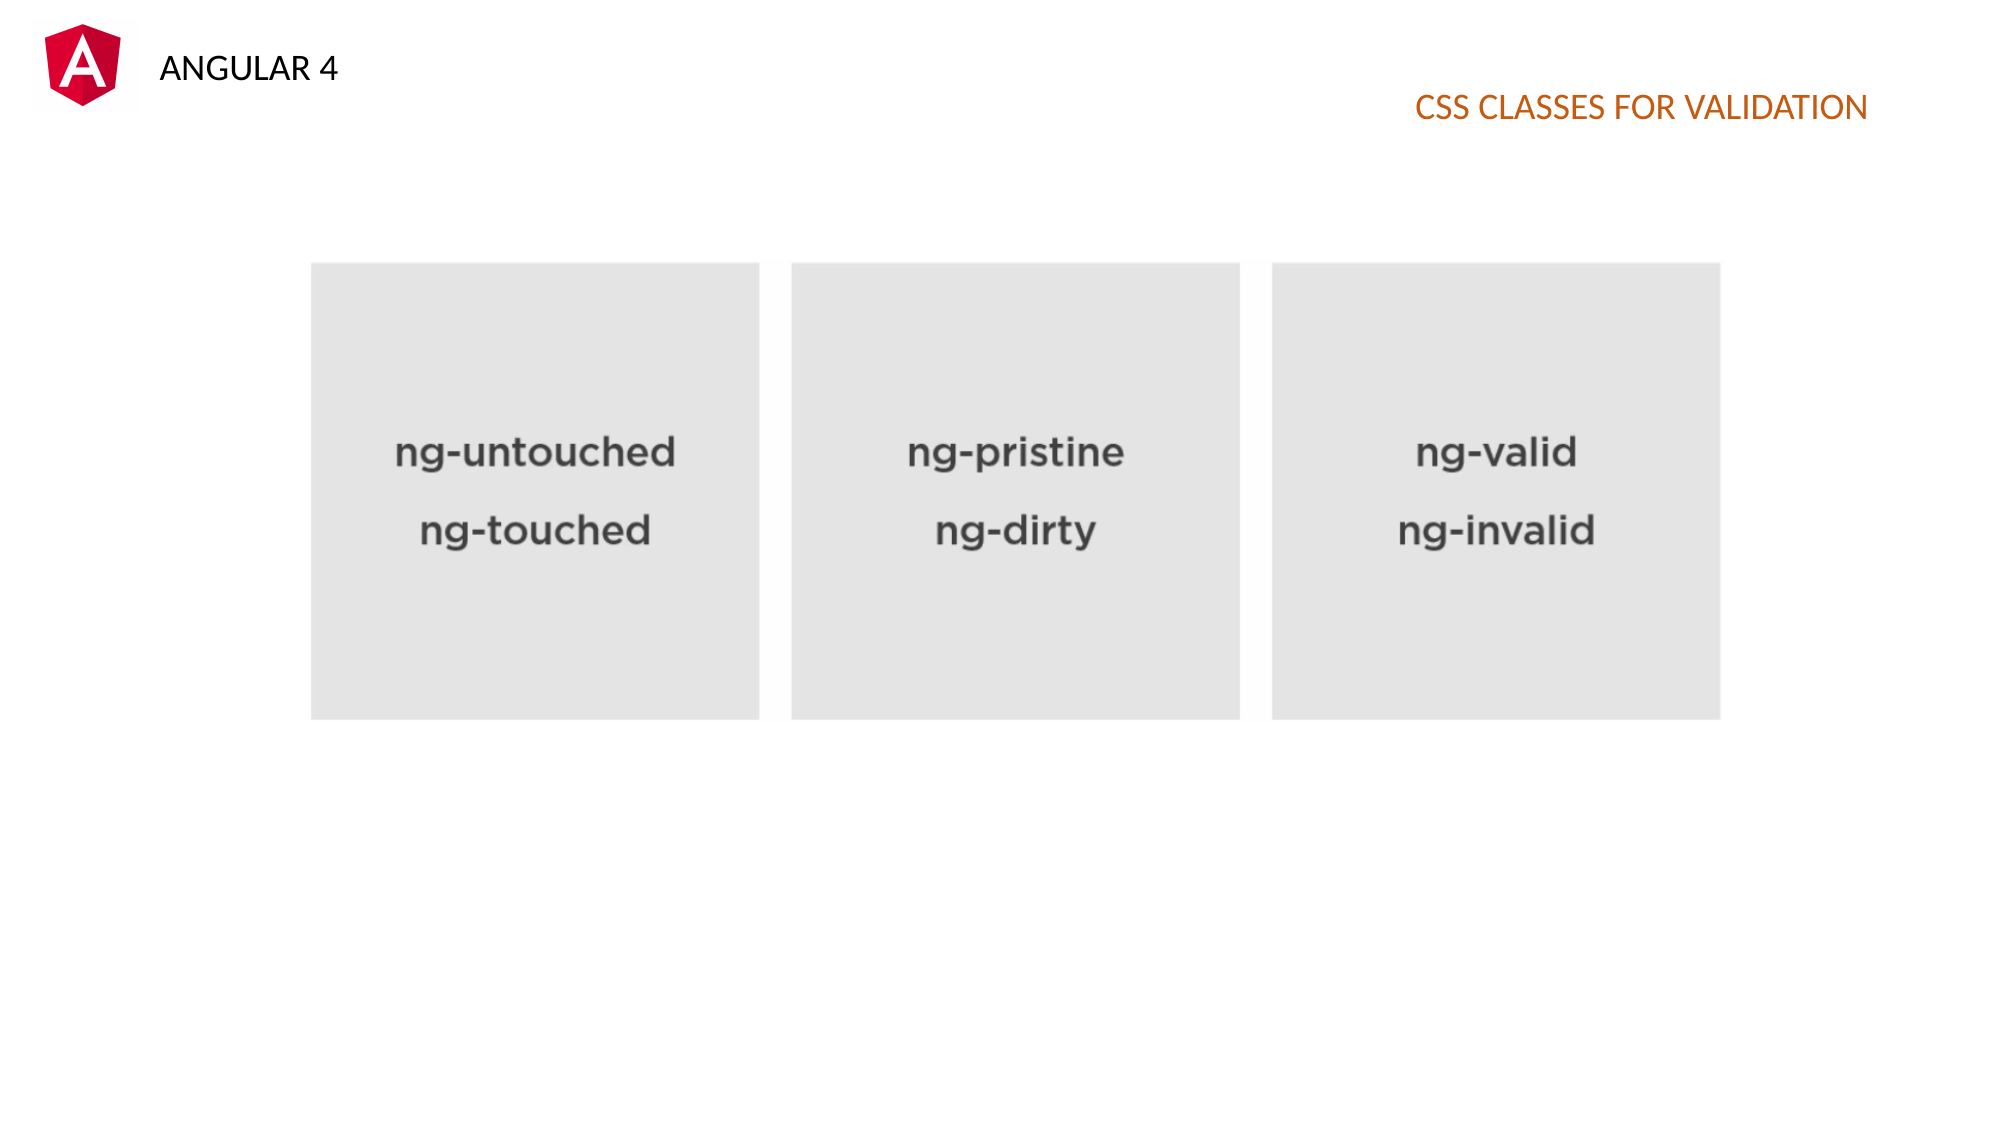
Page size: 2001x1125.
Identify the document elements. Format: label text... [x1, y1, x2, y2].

picture [307, 259, 1725, 723]
picture [31, 19, 138, 112]
text_box CSS CLASSES FOR VALIDATION [1400, 52, 1885, 135]
